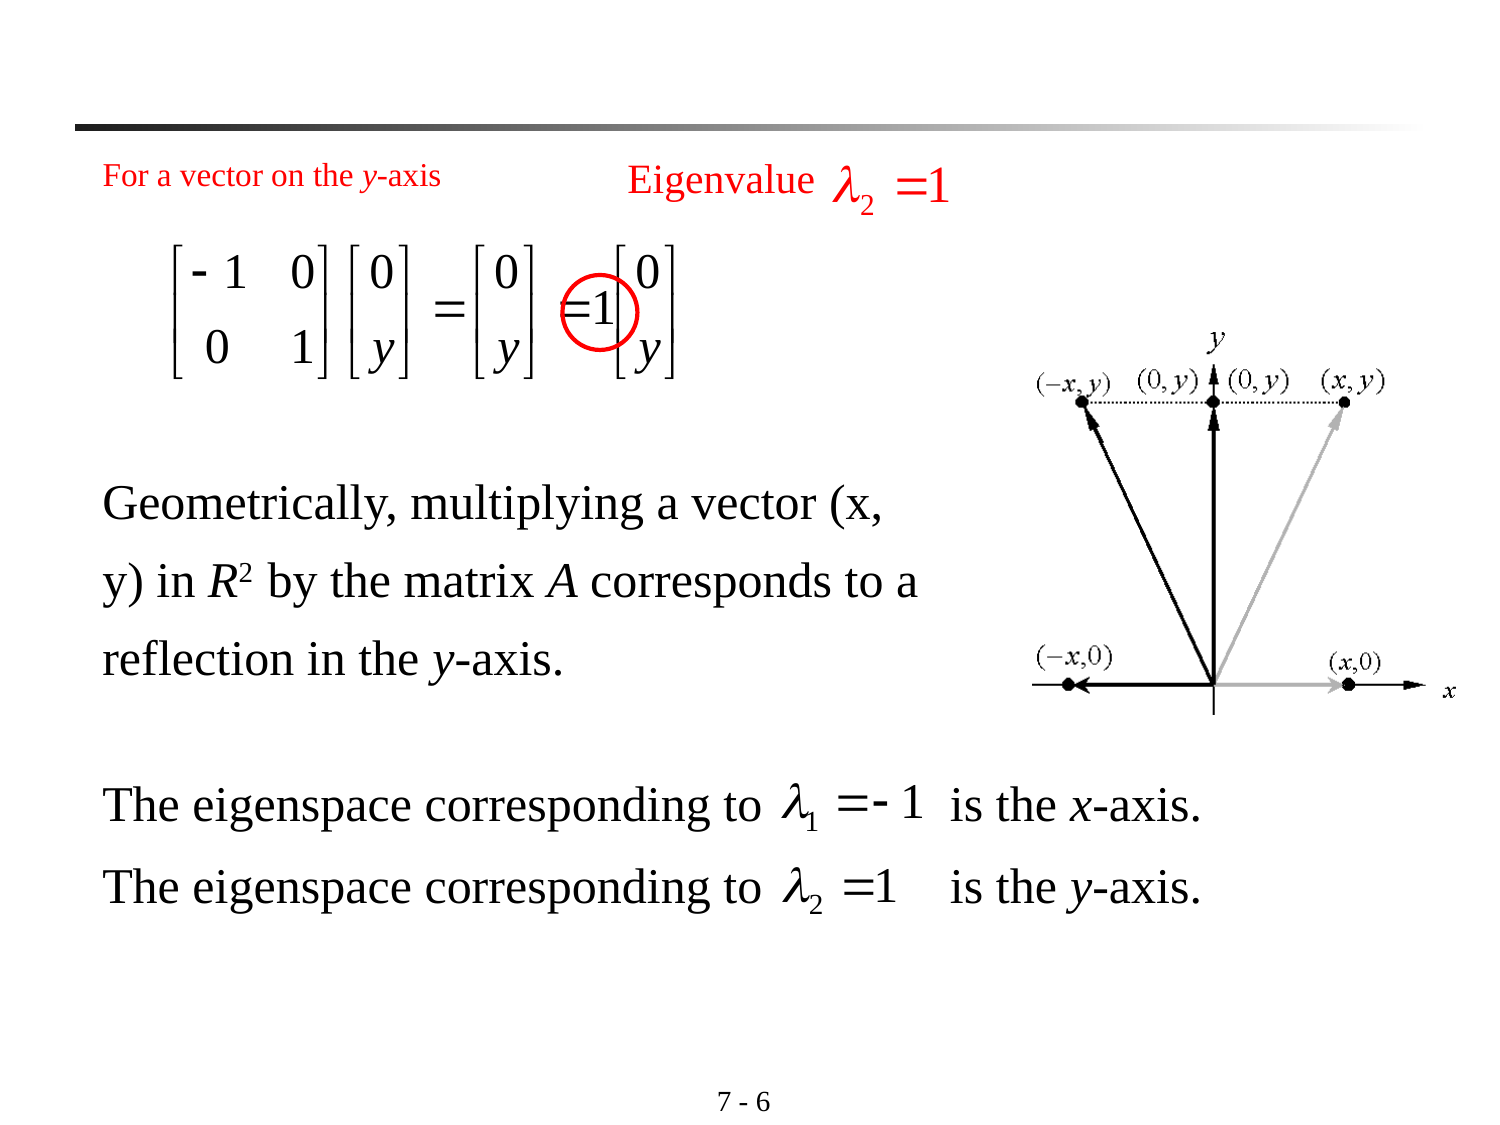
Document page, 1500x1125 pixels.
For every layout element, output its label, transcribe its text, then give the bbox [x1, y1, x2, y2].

picture [1030, 326, 1459, 717]
text_box Geometrically, multiplying a vector (x, y) in R2 by the matrix A corresponds to a reflection in the y-axis. [87, 444, 951, 705]
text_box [87, 752, 1250, 953]
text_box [162, 237, 692, 388]
list For a vector on the y-axis [87, 149, 513, 238]
slide_number 7 - 5 [600, 1050, 888, 1125]
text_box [562, 149, 955, 350]
